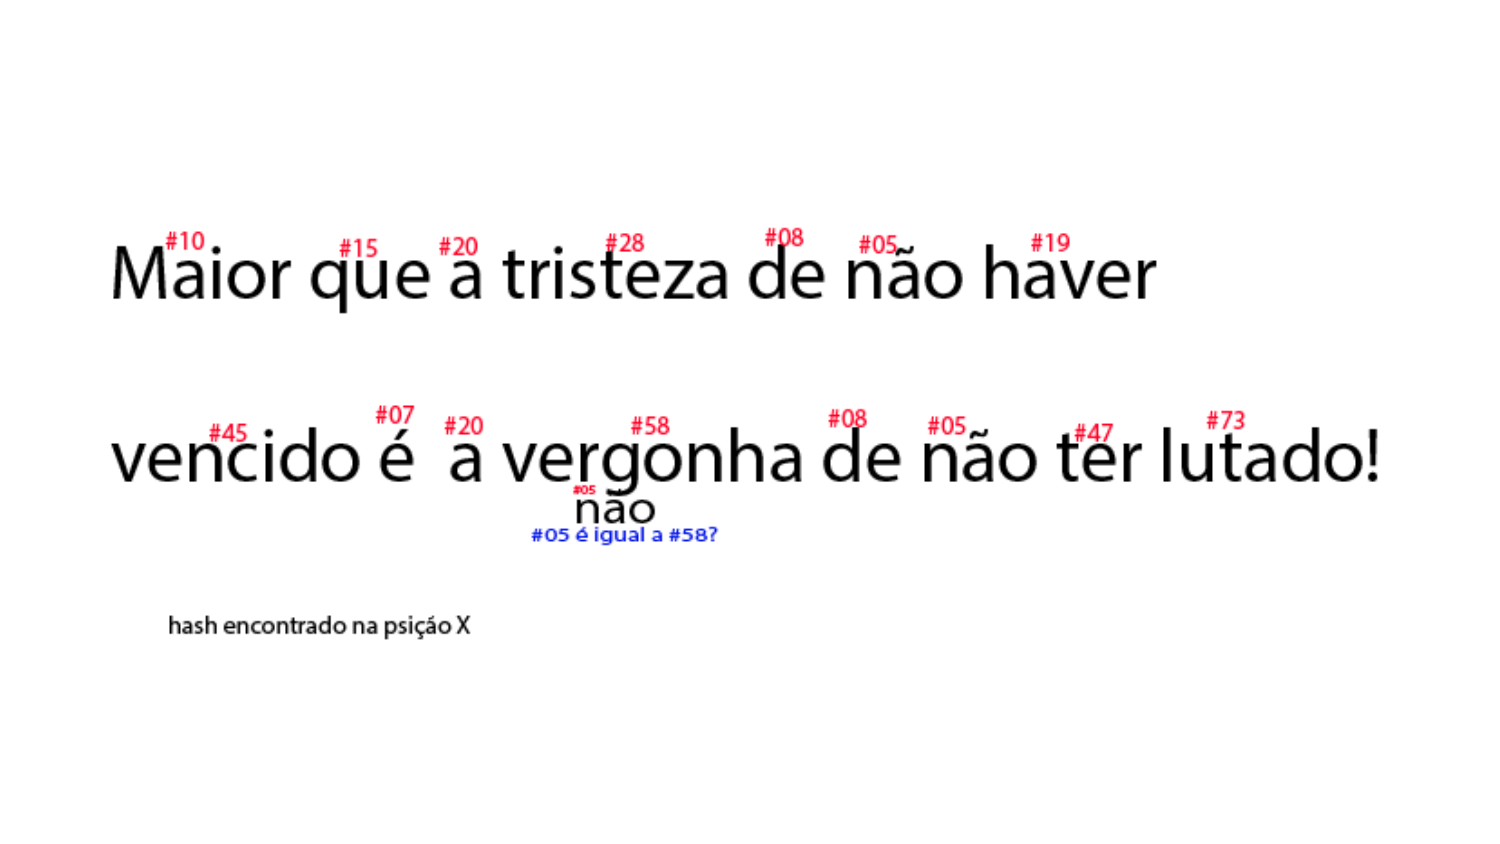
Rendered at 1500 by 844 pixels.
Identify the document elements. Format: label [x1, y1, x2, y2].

picture [36, 69, 1450, 761]
